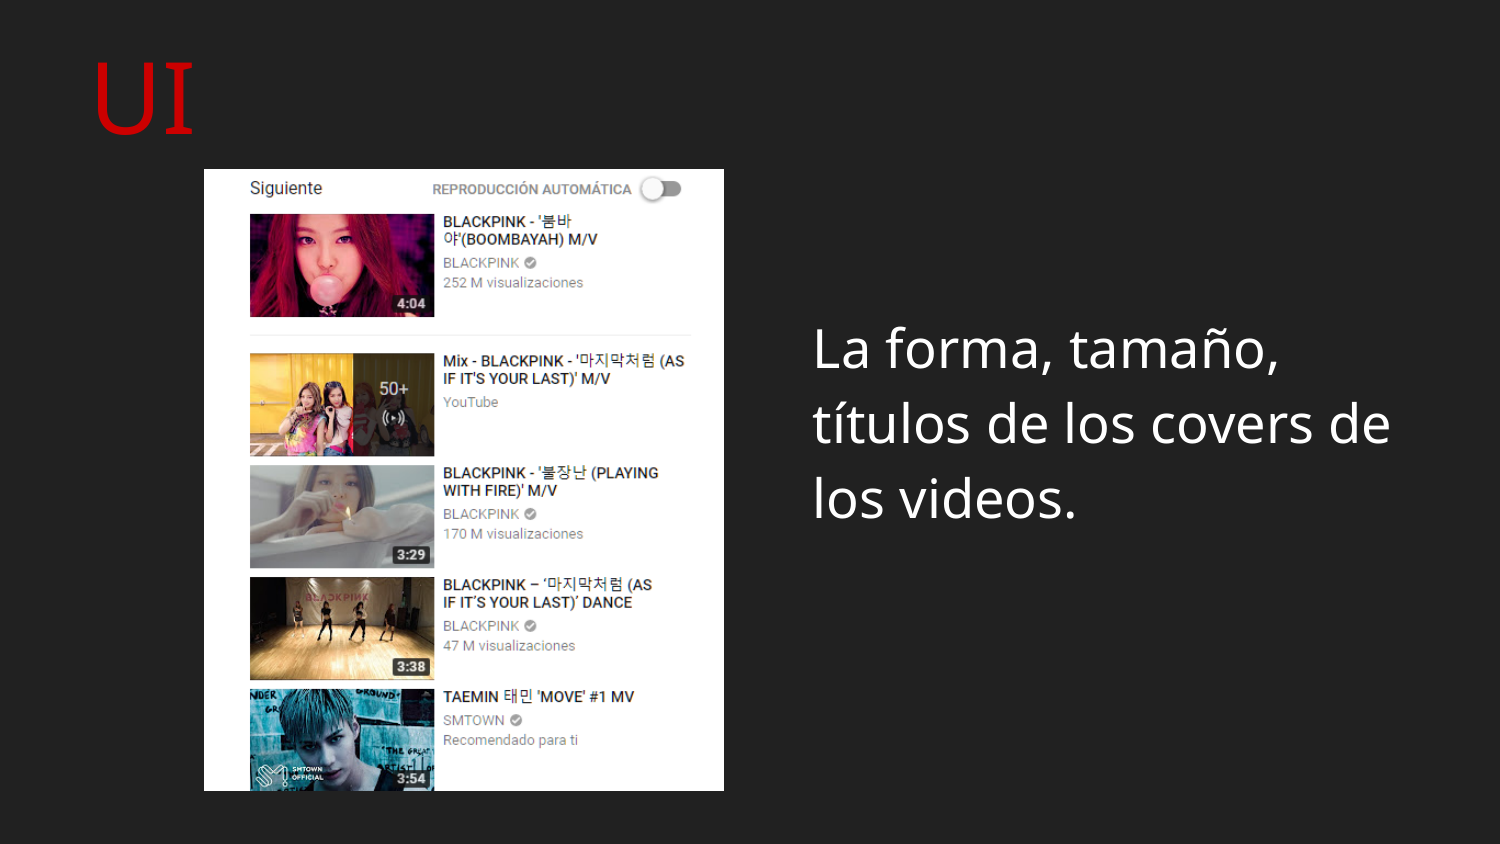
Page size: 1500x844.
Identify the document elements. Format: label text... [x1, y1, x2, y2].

list La forma, tamaño, títulos de los covers de los videos. [797, 290, 1420, 626]
picture [204, 169, 725, 791]
title UI [74, 45, 366, 170]
